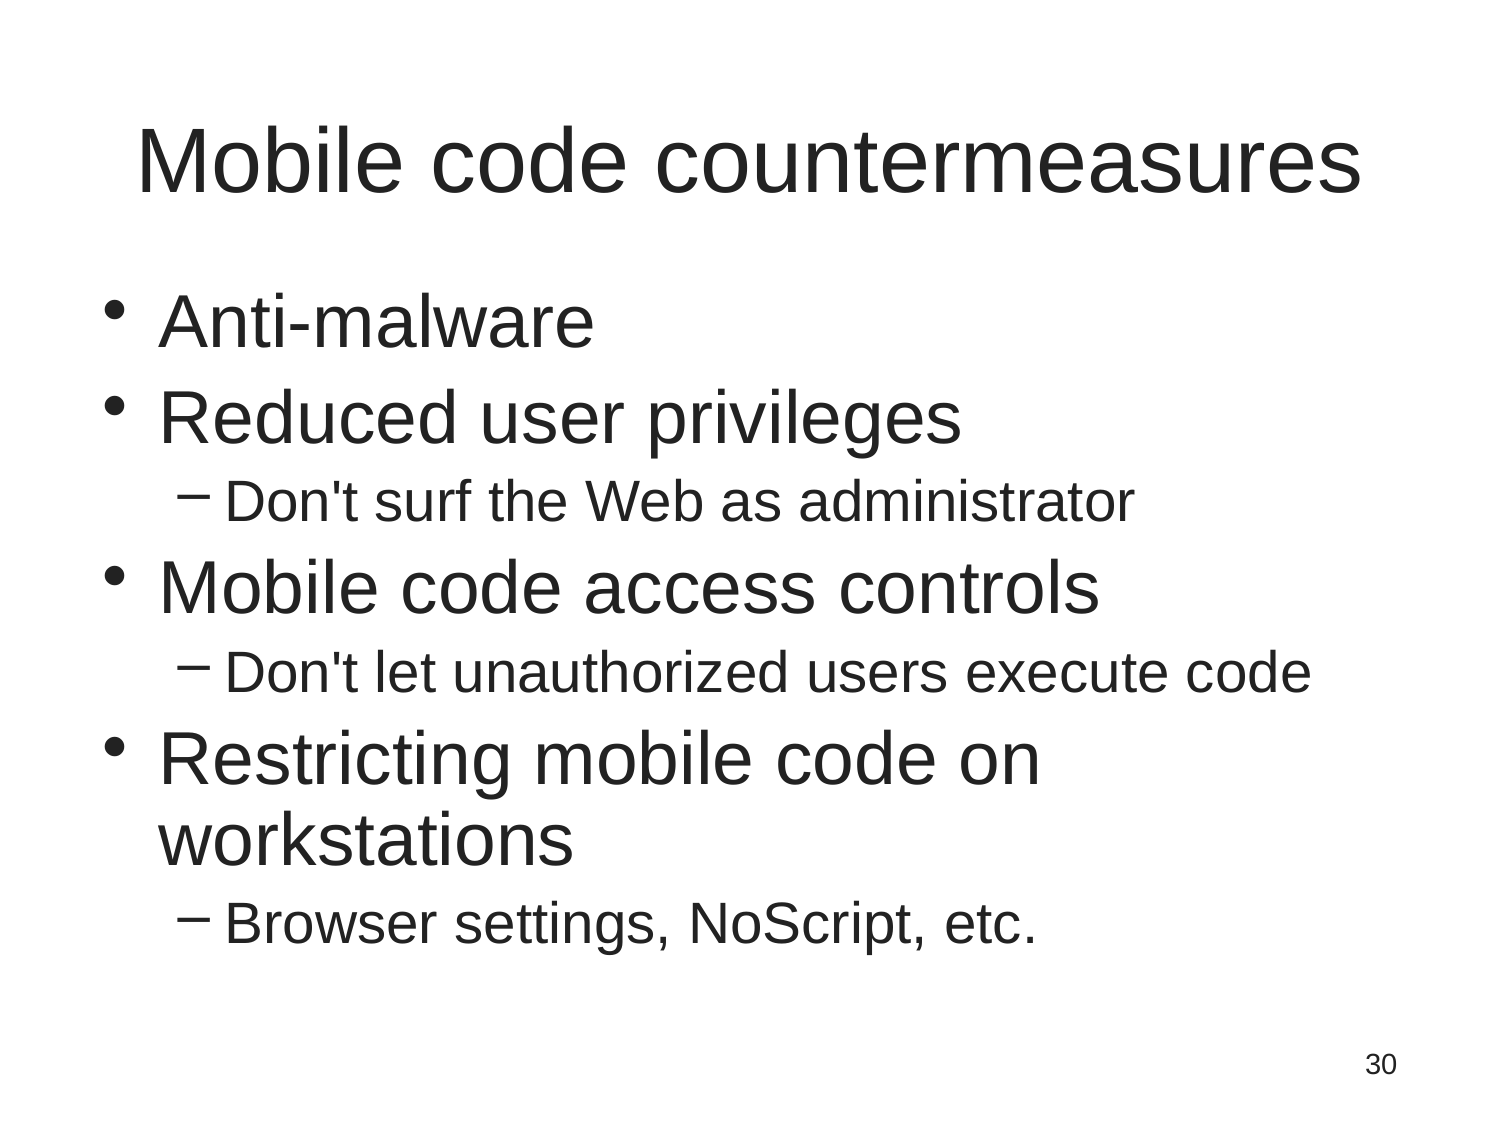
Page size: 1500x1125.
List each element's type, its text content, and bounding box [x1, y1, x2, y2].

slide_number 30 [1074, 1037, 1413, 1100]
list Anti-malware Reduced user privileges Don't surf the Web as administrator Mobile code access controls Don't let unauthorized users execute code Restricting mobile code on workstations Browser settings, NoScript, etc. [87, 275, 1413, 1025]
title Mobile code countermeasures [87, 62, 1413, 250]
